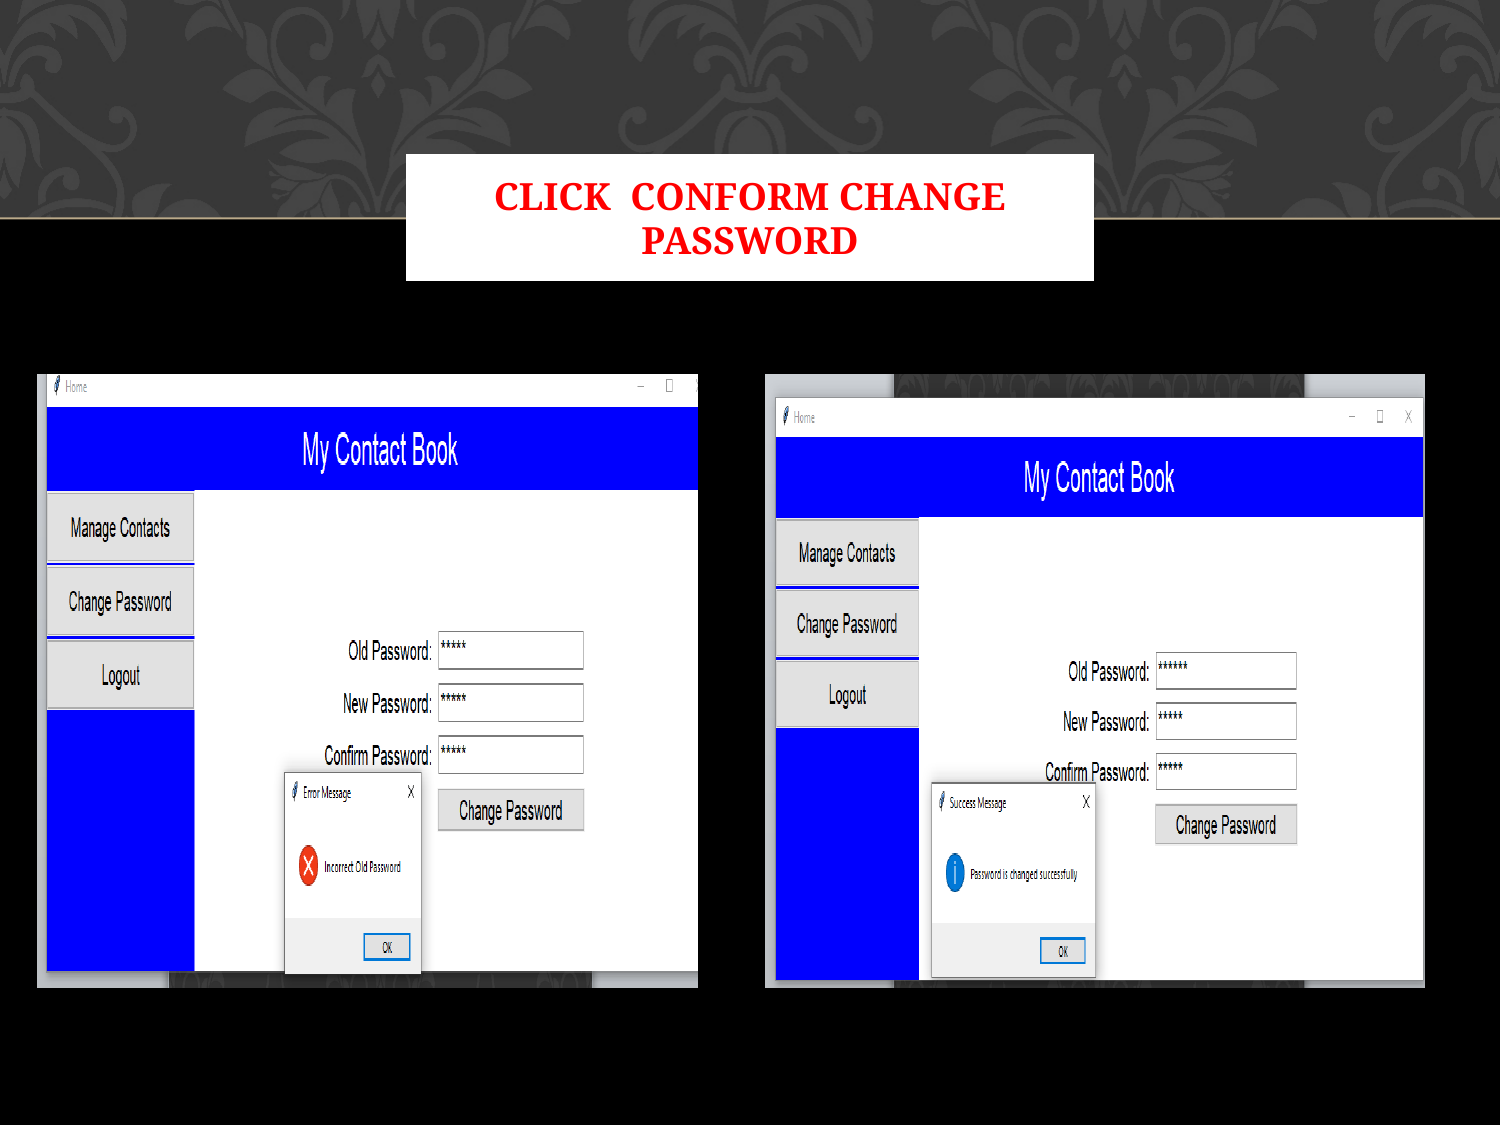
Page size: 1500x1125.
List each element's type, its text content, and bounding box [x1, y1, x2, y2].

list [37, 374, 698, 988]
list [764, 374, 1426, 988]
title Click conform Change password [406, 154, 1094, 281]
